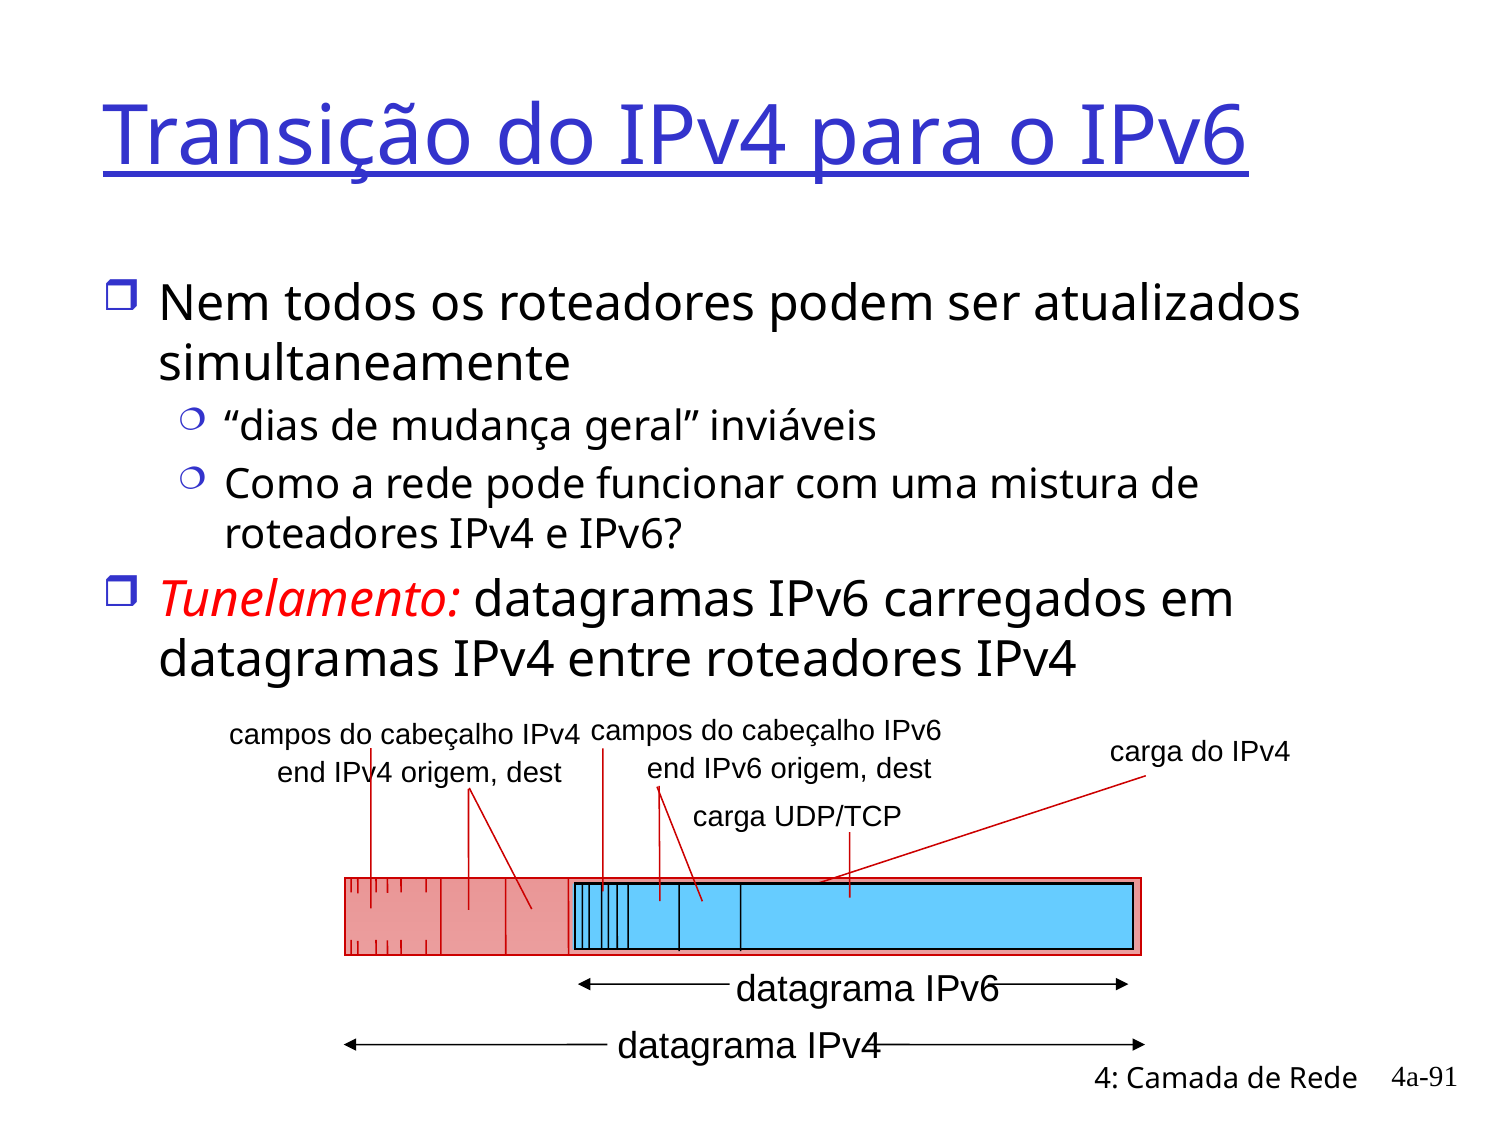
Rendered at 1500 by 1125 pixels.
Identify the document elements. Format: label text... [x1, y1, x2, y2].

text_box [866, 1038, 1146, 1051]
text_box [574, 708, 1134, 952]
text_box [344, 877, 571, 956]
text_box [1137, 724, 1307, 907]
footer 4: Camada de Rede [898, 1051, 1338, 1125]
text_box end IPv4 origem, dest [371, 758, 569, 796]
text_box [987, 977, 1129, 991]
text_box [577, 977, 730, 991]
title Transição do IPv4 para o IPv6 [87, 37, 1363, 226]
list Nem todos os roteadores podem ser atualizados simultaneamente “dias de mudança geral” inviáveis Como a rede pode funcionar com uma mistura de roteadores IPv4 e IPv6? Tunelamento: datagramas IPv6 carregados em datagramas IPv4 entre roteadores IPv4 [87, 262, 1363, 1026]
text_box campos do cabeçalho IPv4 [214, 708, 574, 758]
text_box [343, 1038, 608, 1051]
slide_number 4a-91 [1338, 1049, 1474, 1125]
text_box end IPv4 origem, dest [262, 758, 370, 796]
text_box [1135, 915, 1142, 956]
text_box datagrama IPv6 [721, 964, 1015, 1016]
text_box datagrama IPv4 [602, 1013, 897, 1074]
